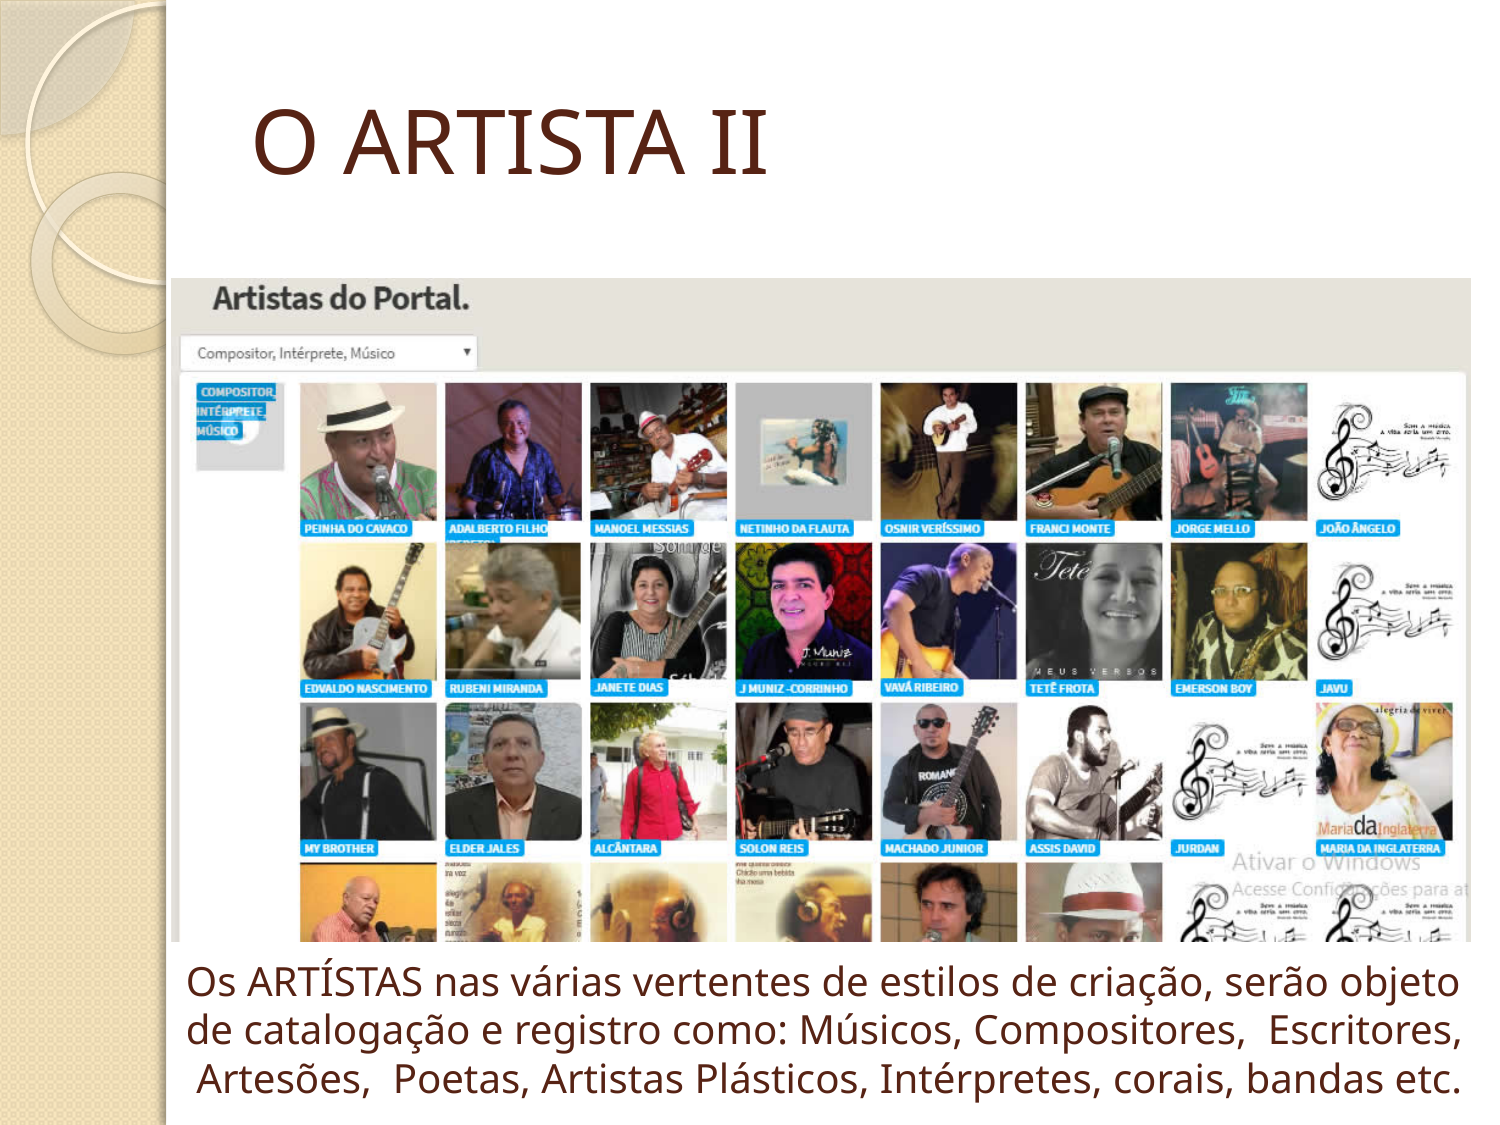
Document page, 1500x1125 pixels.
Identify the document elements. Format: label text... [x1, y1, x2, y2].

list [170, 278, 1471, 943]
text_box Os ARTÍSTAS nas várias vertentes de estilos de criação, serão objeto de catalogação e registro como: Músicos, Compositores, Escritores, Artesões, Poetas, Artistas Plásticos, Intérpretes, corais, bandas etc. [171, 928, 1483, 1125]
title O ARTISTA II [235, 45, 1466, 233]
